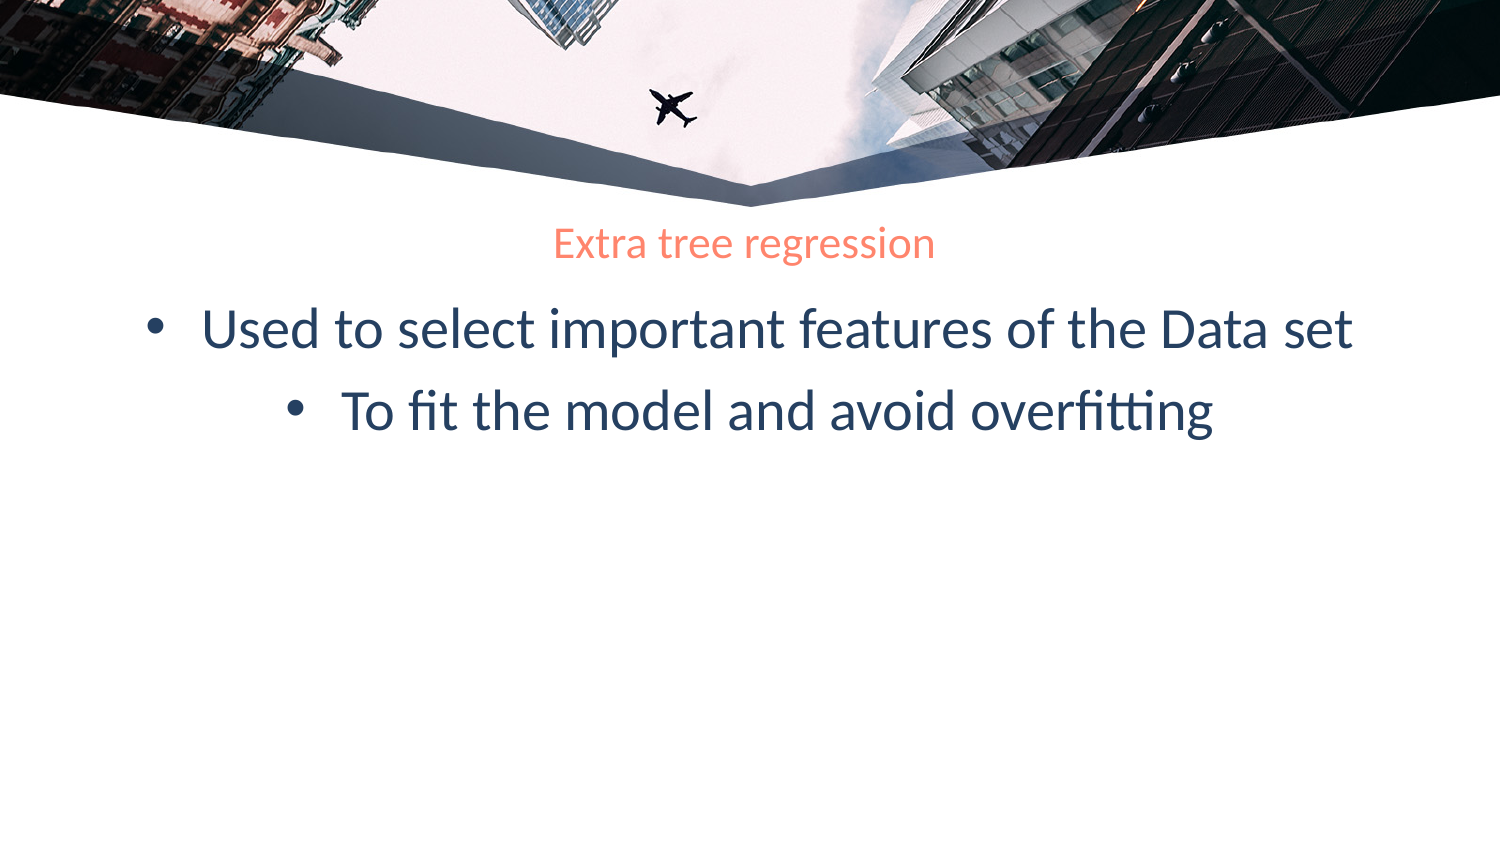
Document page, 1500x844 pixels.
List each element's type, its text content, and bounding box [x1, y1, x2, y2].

picture [0, 0, 1500, 844]
list Used to select important features of the Data set To fit the model and avoid overfitting [73, 283, 1427, 798]
title Extra tree regression [73, 204, 1427, 283]
